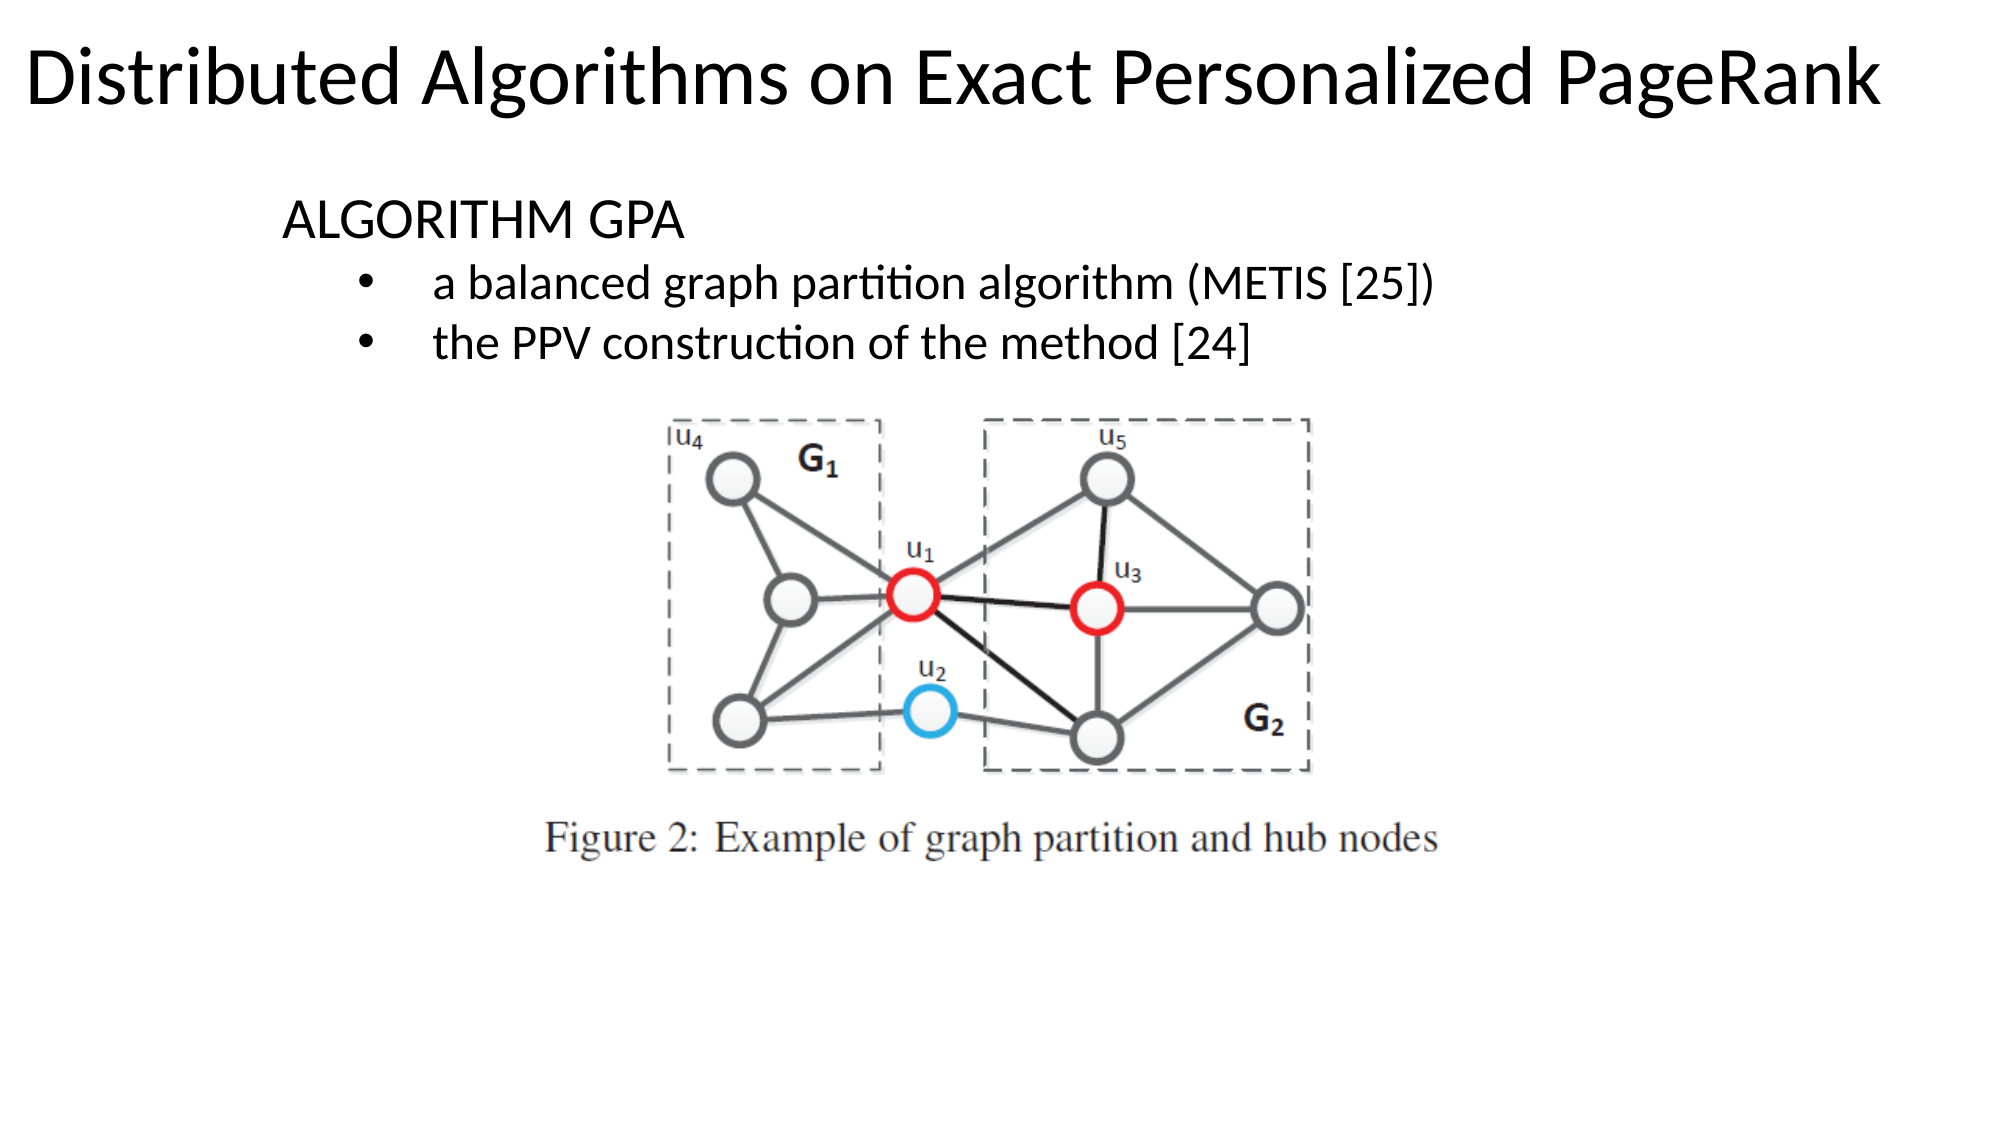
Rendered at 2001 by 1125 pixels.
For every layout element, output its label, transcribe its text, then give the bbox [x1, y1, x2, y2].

text_box ALGORITHM GPA a balanced graph partition algorithm (METIS [25]) the PPV construction of the method [24] [267, 172, 1733, 378]
picture [527, 395, 1473, 866]
text_box Distributed Algorithms on Exact Personalized PageRank [10, 13, 1935, 129]
